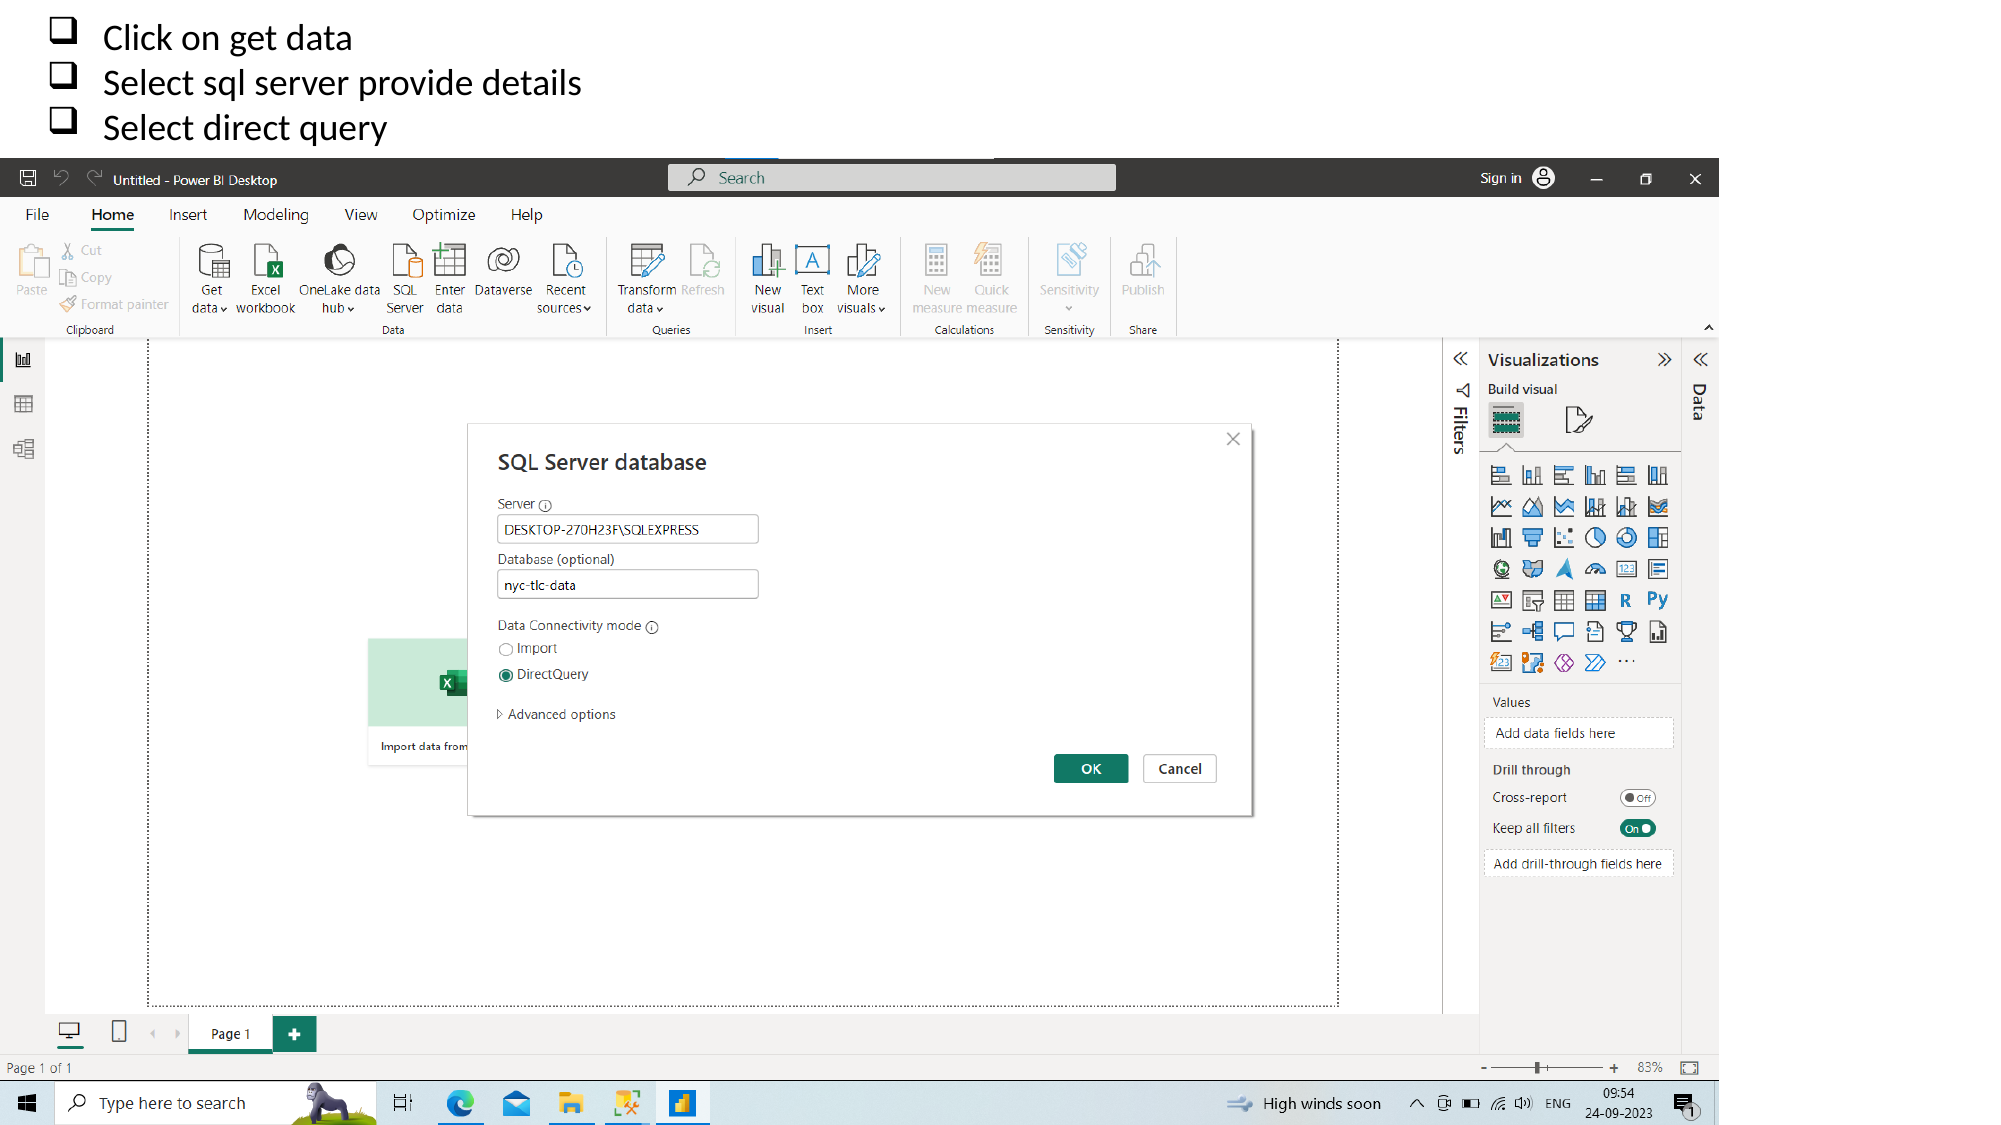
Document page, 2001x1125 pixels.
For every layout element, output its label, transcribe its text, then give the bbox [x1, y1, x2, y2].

picture [0, 158, 1719, 1125]
text_box Click on get data Select sql server provide details Select direct query [32, 5, 1700, 156]
